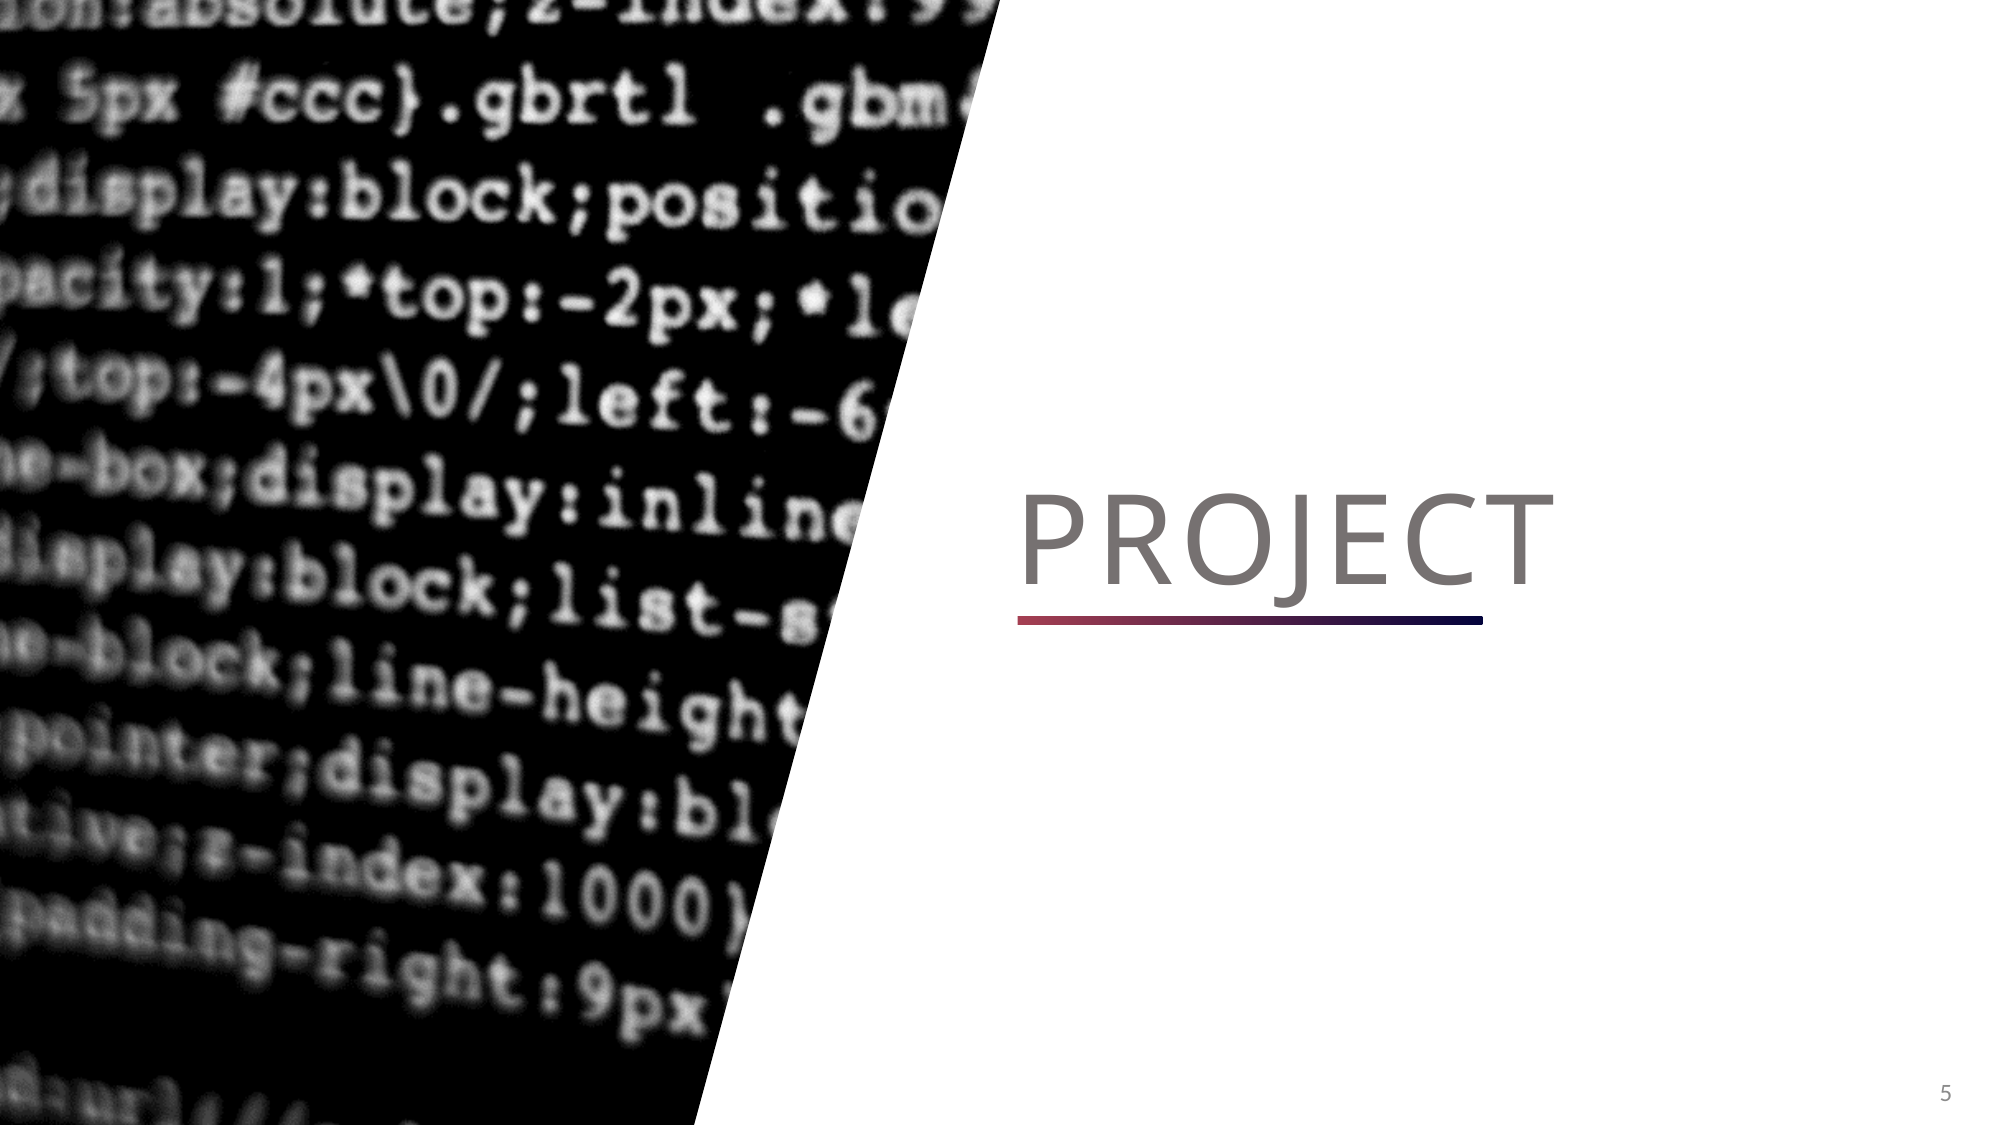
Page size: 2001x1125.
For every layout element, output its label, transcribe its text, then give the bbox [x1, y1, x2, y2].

title project [1000, 285, 1862, 617]
list ………………………………… [1017, 616, 1483, 625]
slide_number 5 [1894, 1061, 1968, 1121]
picture [0, 0, 1000, 1125]
